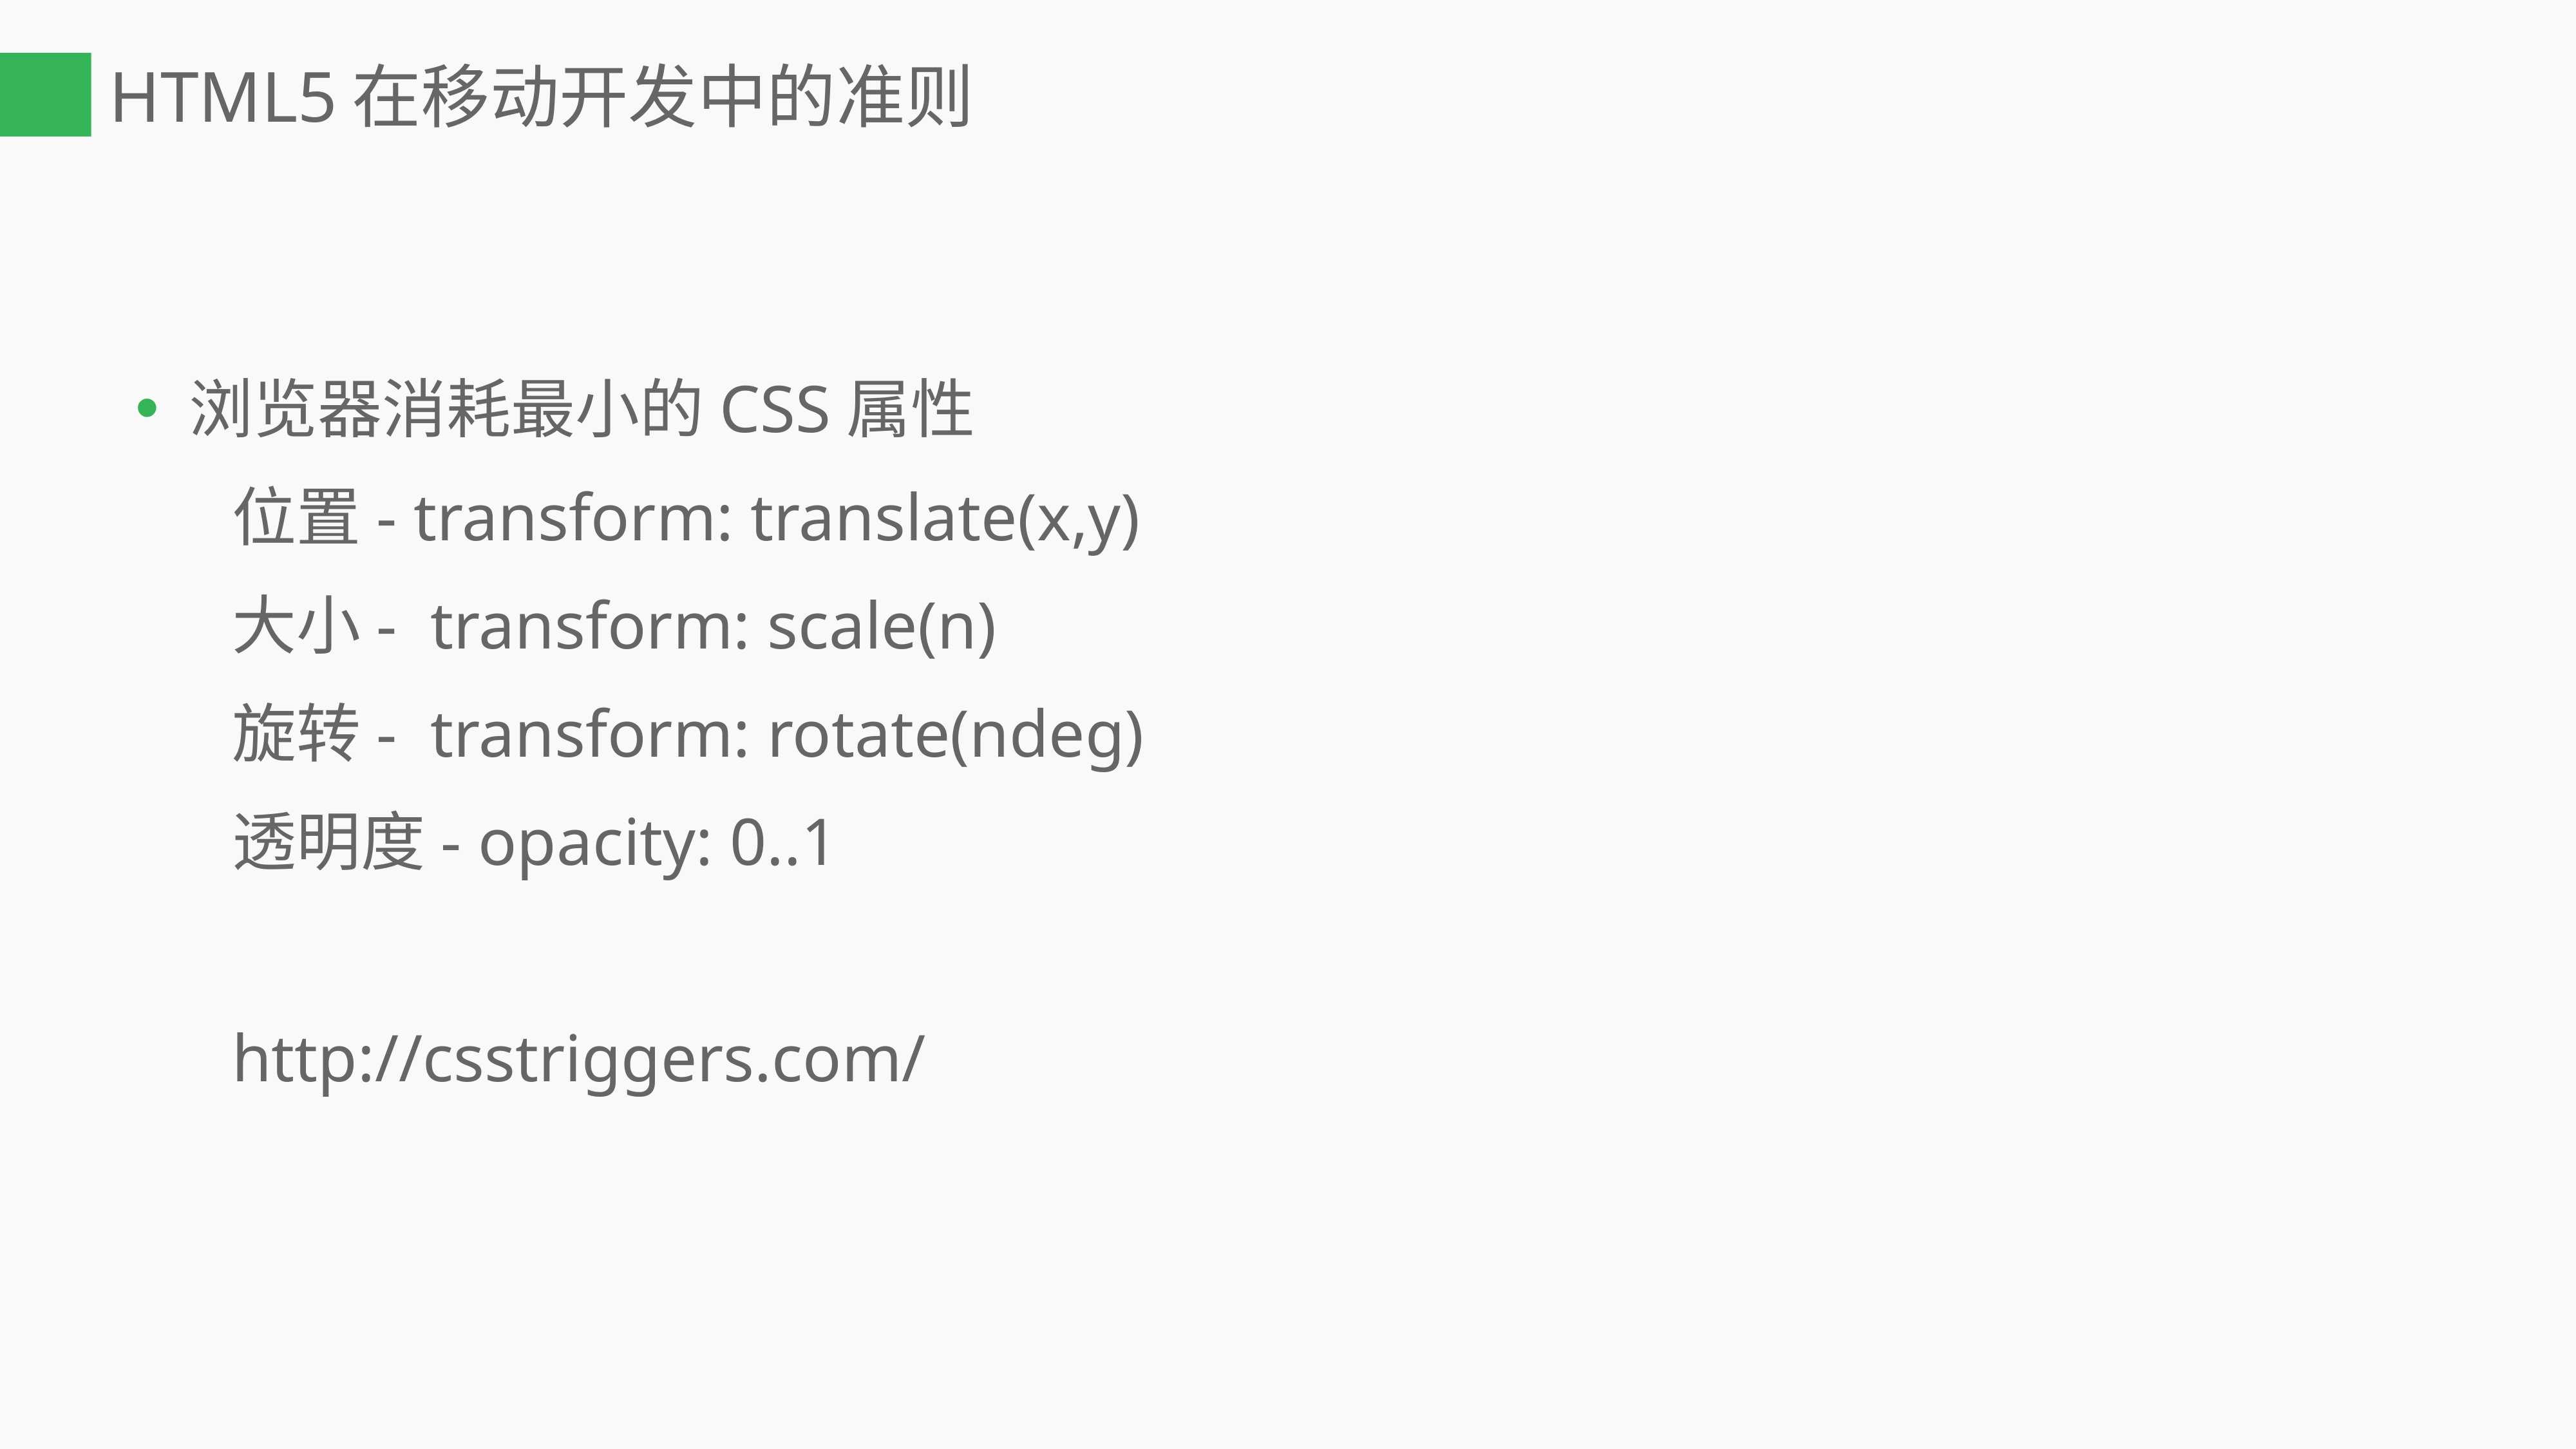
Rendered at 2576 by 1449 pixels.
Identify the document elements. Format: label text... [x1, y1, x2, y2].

subtitle 浏览器消耗最小的CSS属性 位置- transform: translate(x,y) 大小- transform: scale(n) 旋转- transform: rotate(ndeg) 透明度- opacity: 0..1 http://csstriggers.com/ [115, 337, 2461, 1424]
picture [0, 53, 91, 137]
title HTML5在移动开发中的准则 [108, 52, 2540, 137]
